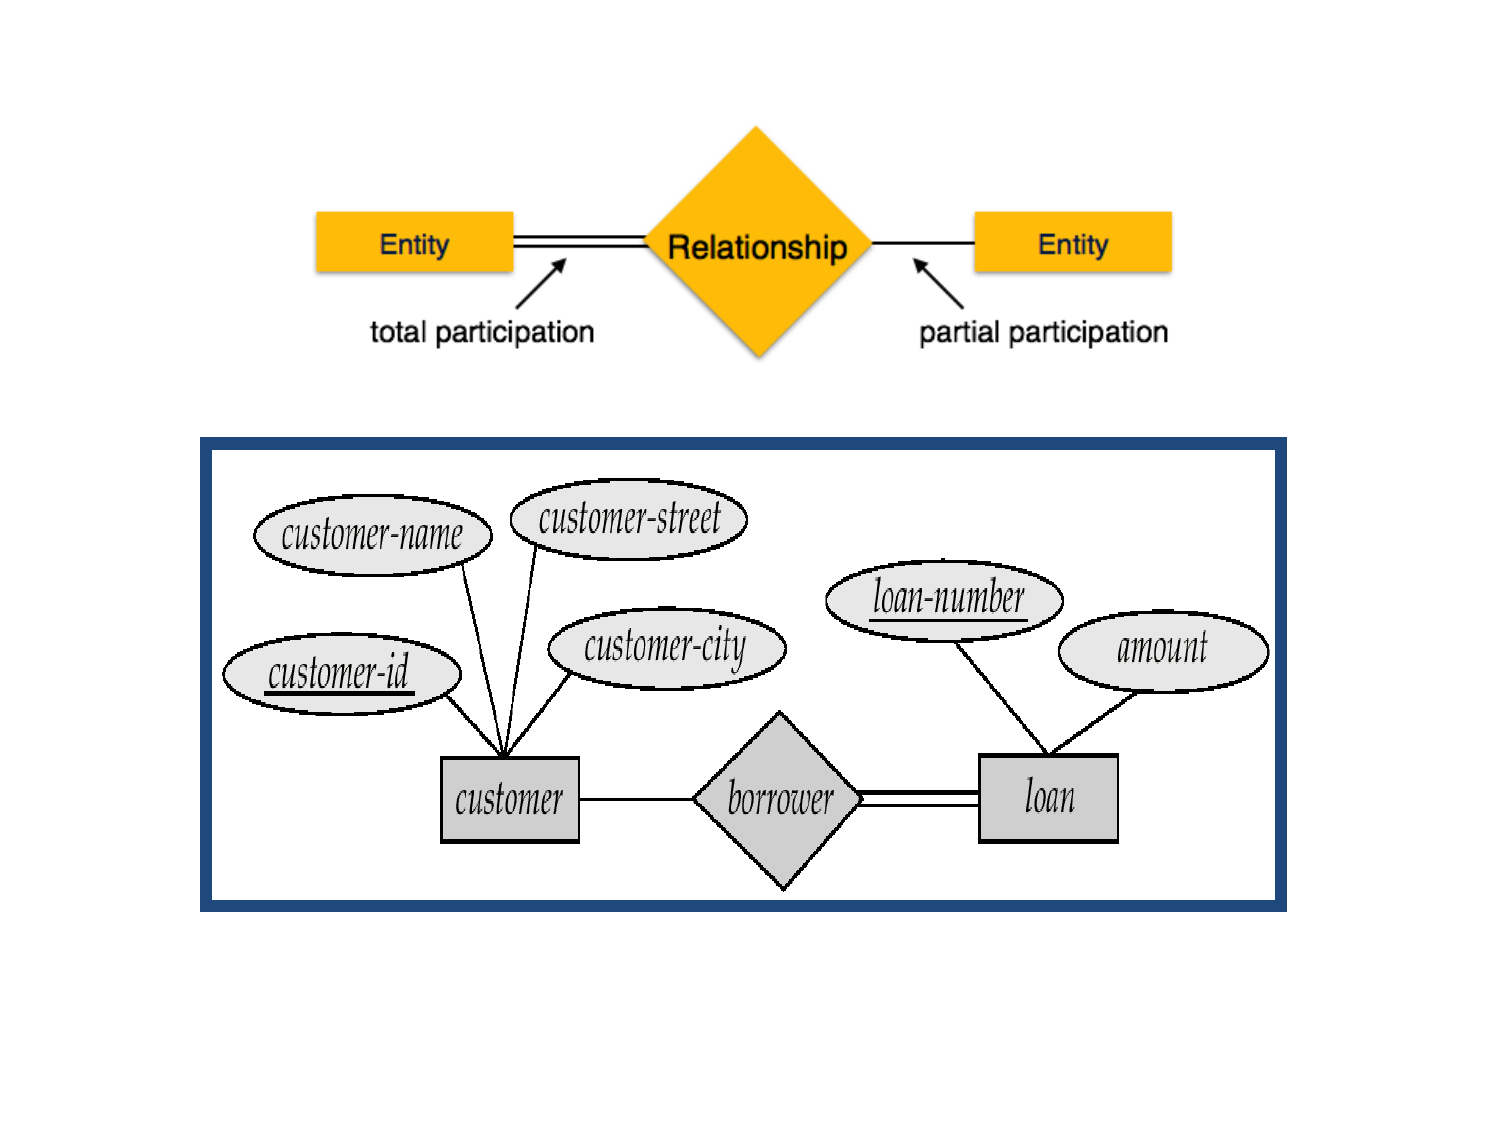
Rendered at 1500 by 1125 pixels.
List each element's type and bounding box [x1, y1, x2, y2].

picture [312, 124, 1177, 366]
picture [212, 449, 1276, 901]
